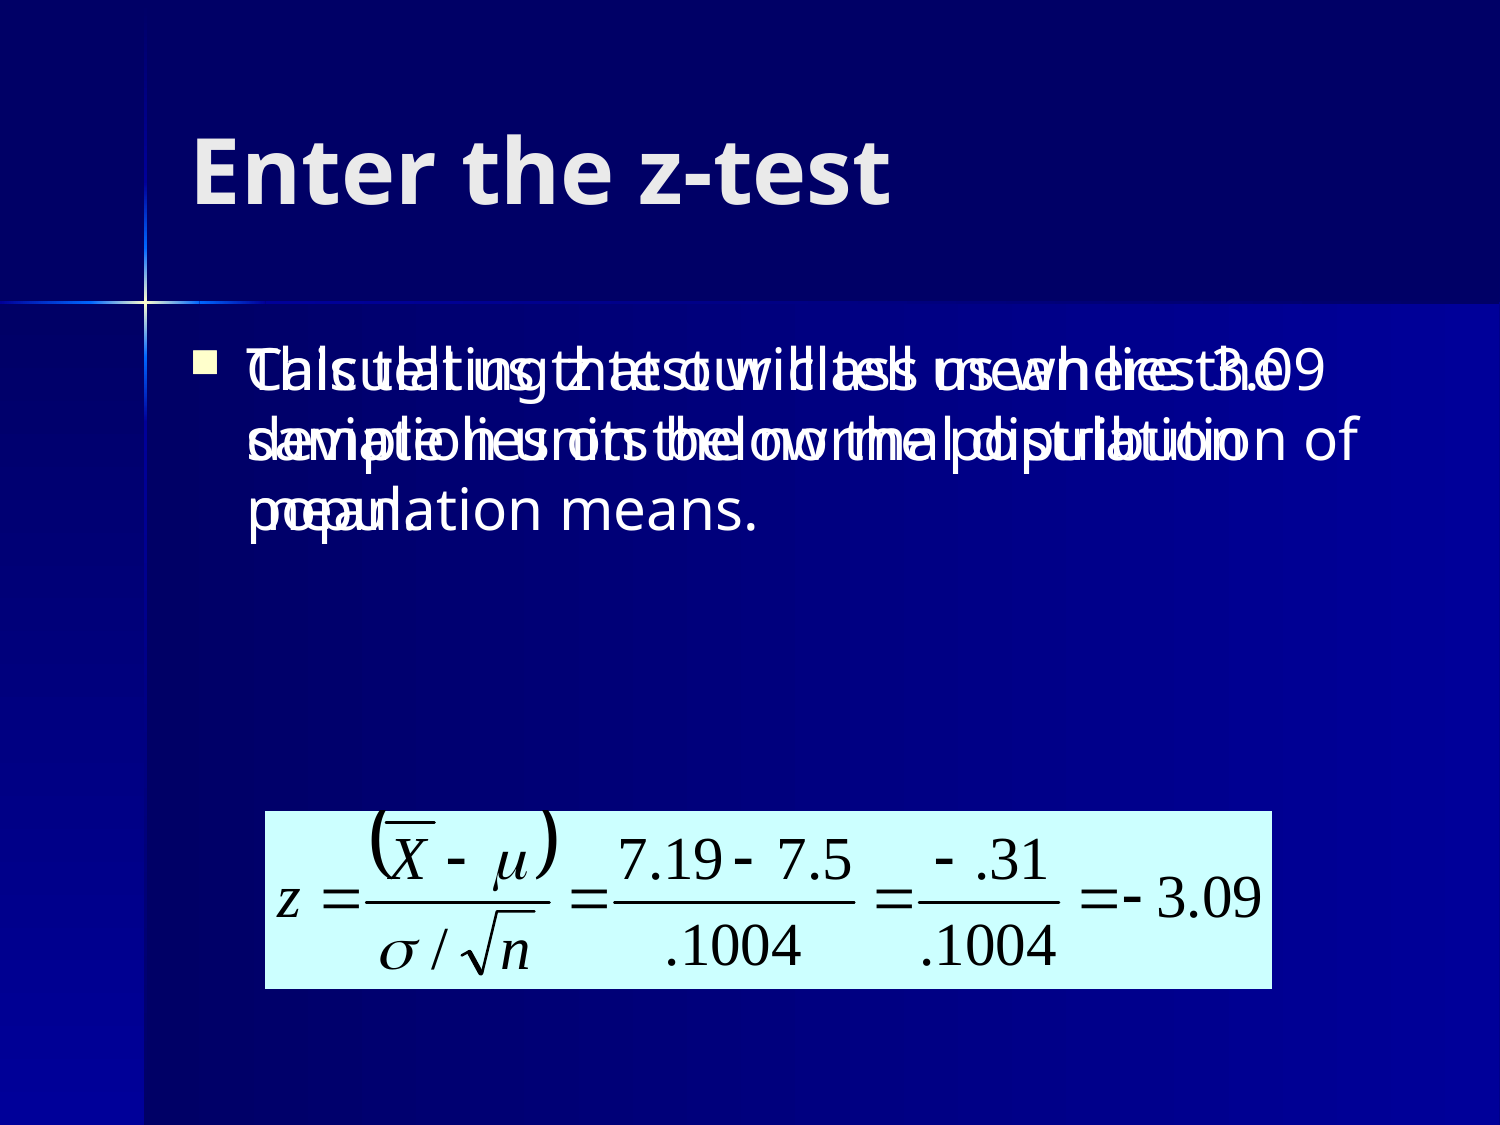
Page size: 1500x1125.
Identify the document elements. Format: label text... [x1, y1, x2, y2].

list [265, 810, 1273, 989]
title Enter the z-test [174, 50, 1413, 285]
list This tell us that our class mean lies 3.09 deviation units below the population mean. [174, 324, 1413, 1000]
